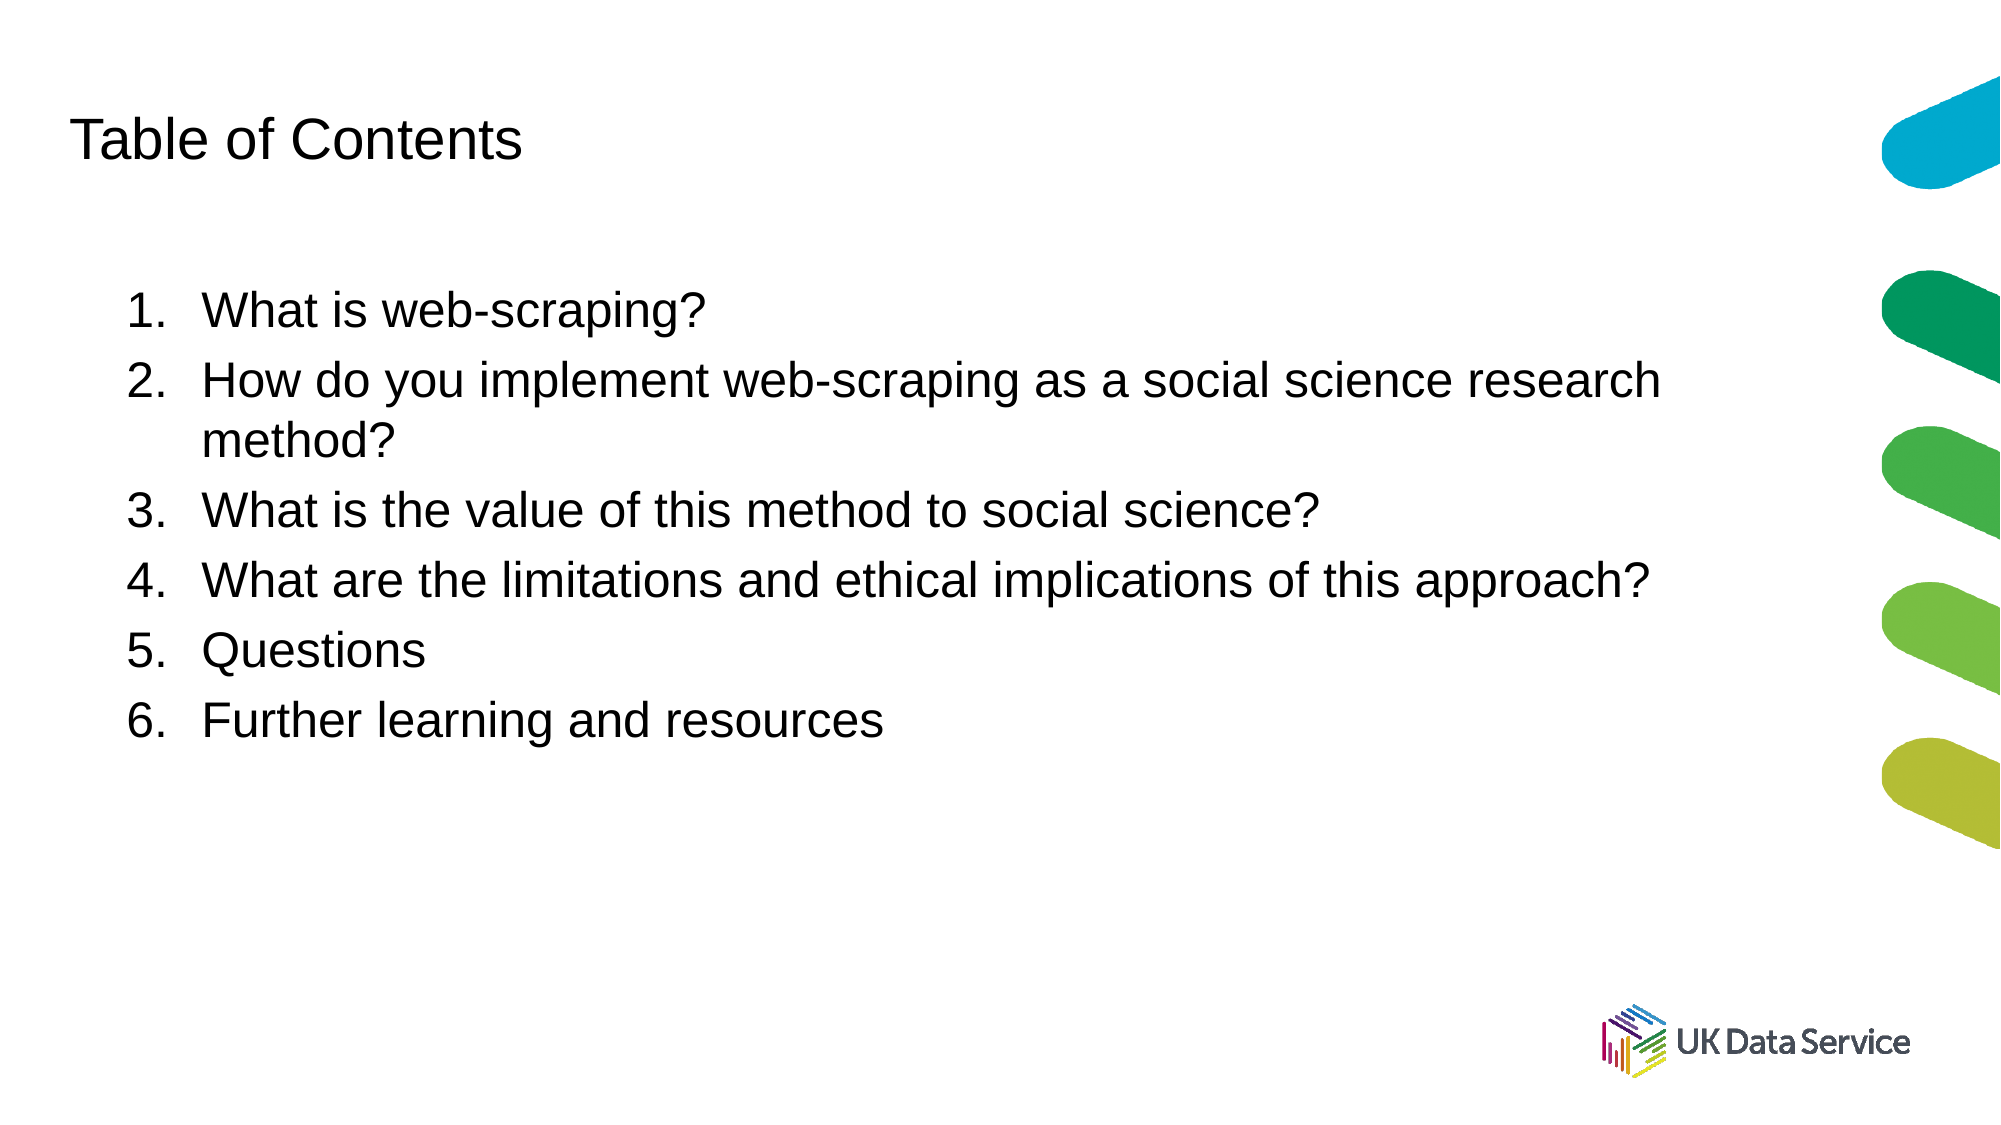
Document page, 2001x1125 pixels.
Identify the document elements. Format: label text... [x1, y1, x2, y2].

picture [1881, 0, 2000, 849]
title Table of Contents [55, 42, 1855, 231]
picture [1863, 1004, 1910, 1078]
list What is web-scraping? How do you implement web-scraping as a social science research method? What is the value of this method to social science? What are the limitations and ethical implications of this approach? Questions Further learning and resources [62, 269, 1863, 1113]
